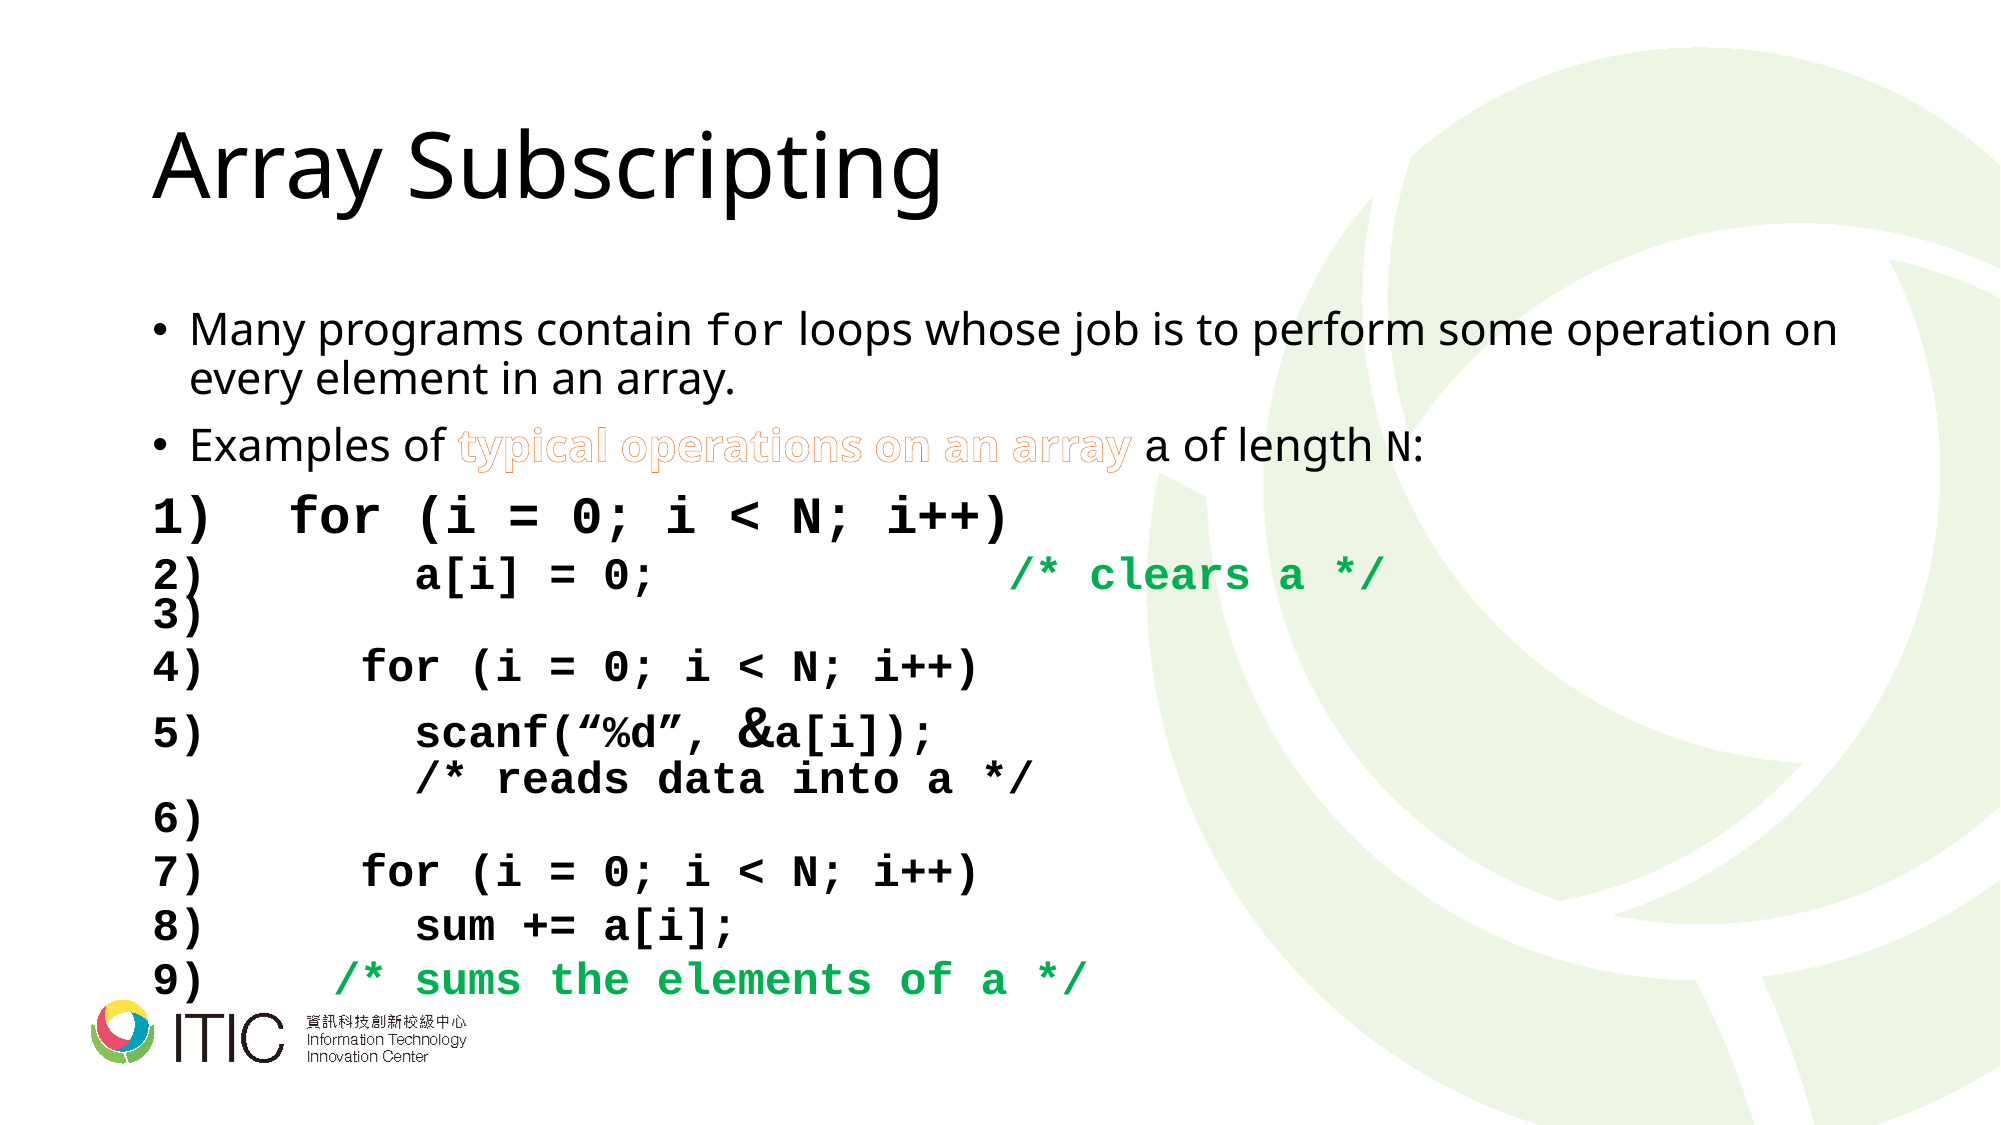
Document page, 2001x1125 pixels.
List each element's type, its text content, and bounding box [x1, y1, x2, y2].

picture [0, 0, 2001, 1125]
title Array Subscripting [137, 59, 1863, 278]
list Many programs contain for loops whose job is to perform some operation on every element in an array. Examples of typical operations on an array a of length N: for (i = 0; i < N; i++) a[i] = 0; /* clears a */ for (i = 0; i < N; i++) scanf(“%d”, &a[i]); /* reads data into a */ for (i = 0; i < N; i++) sum += a[i]; /* sums the elements of a */ [137, 299, 1863, 1014]
